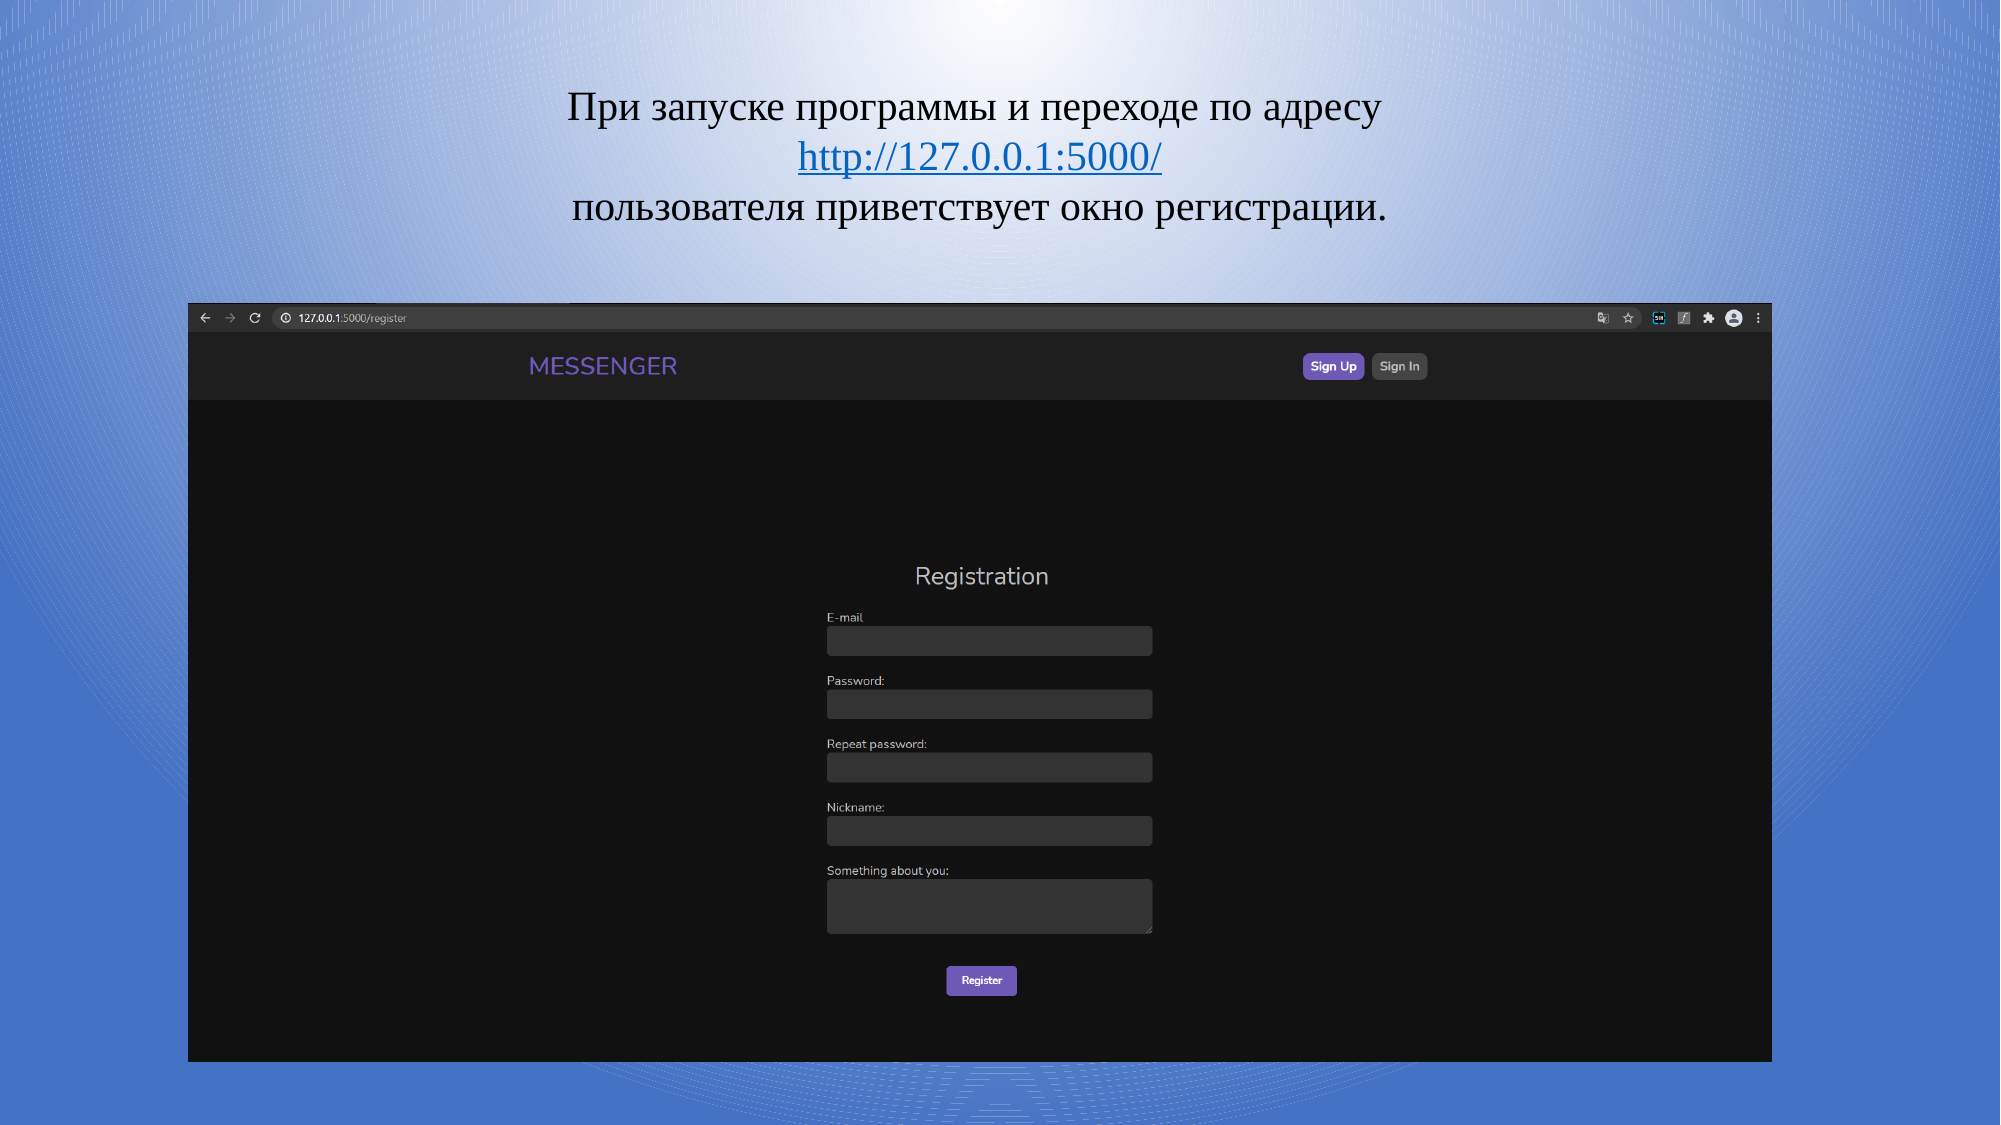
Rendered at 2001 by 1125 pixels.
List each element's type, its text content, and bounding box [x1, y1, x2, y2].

text_box При запуске программы и переходе по адресу http://127.0.0.1:5000/ пользователя приветствует окно регистрации. [536, 71, 1424, 237]
picture [188, 303, 1772, 1062]
